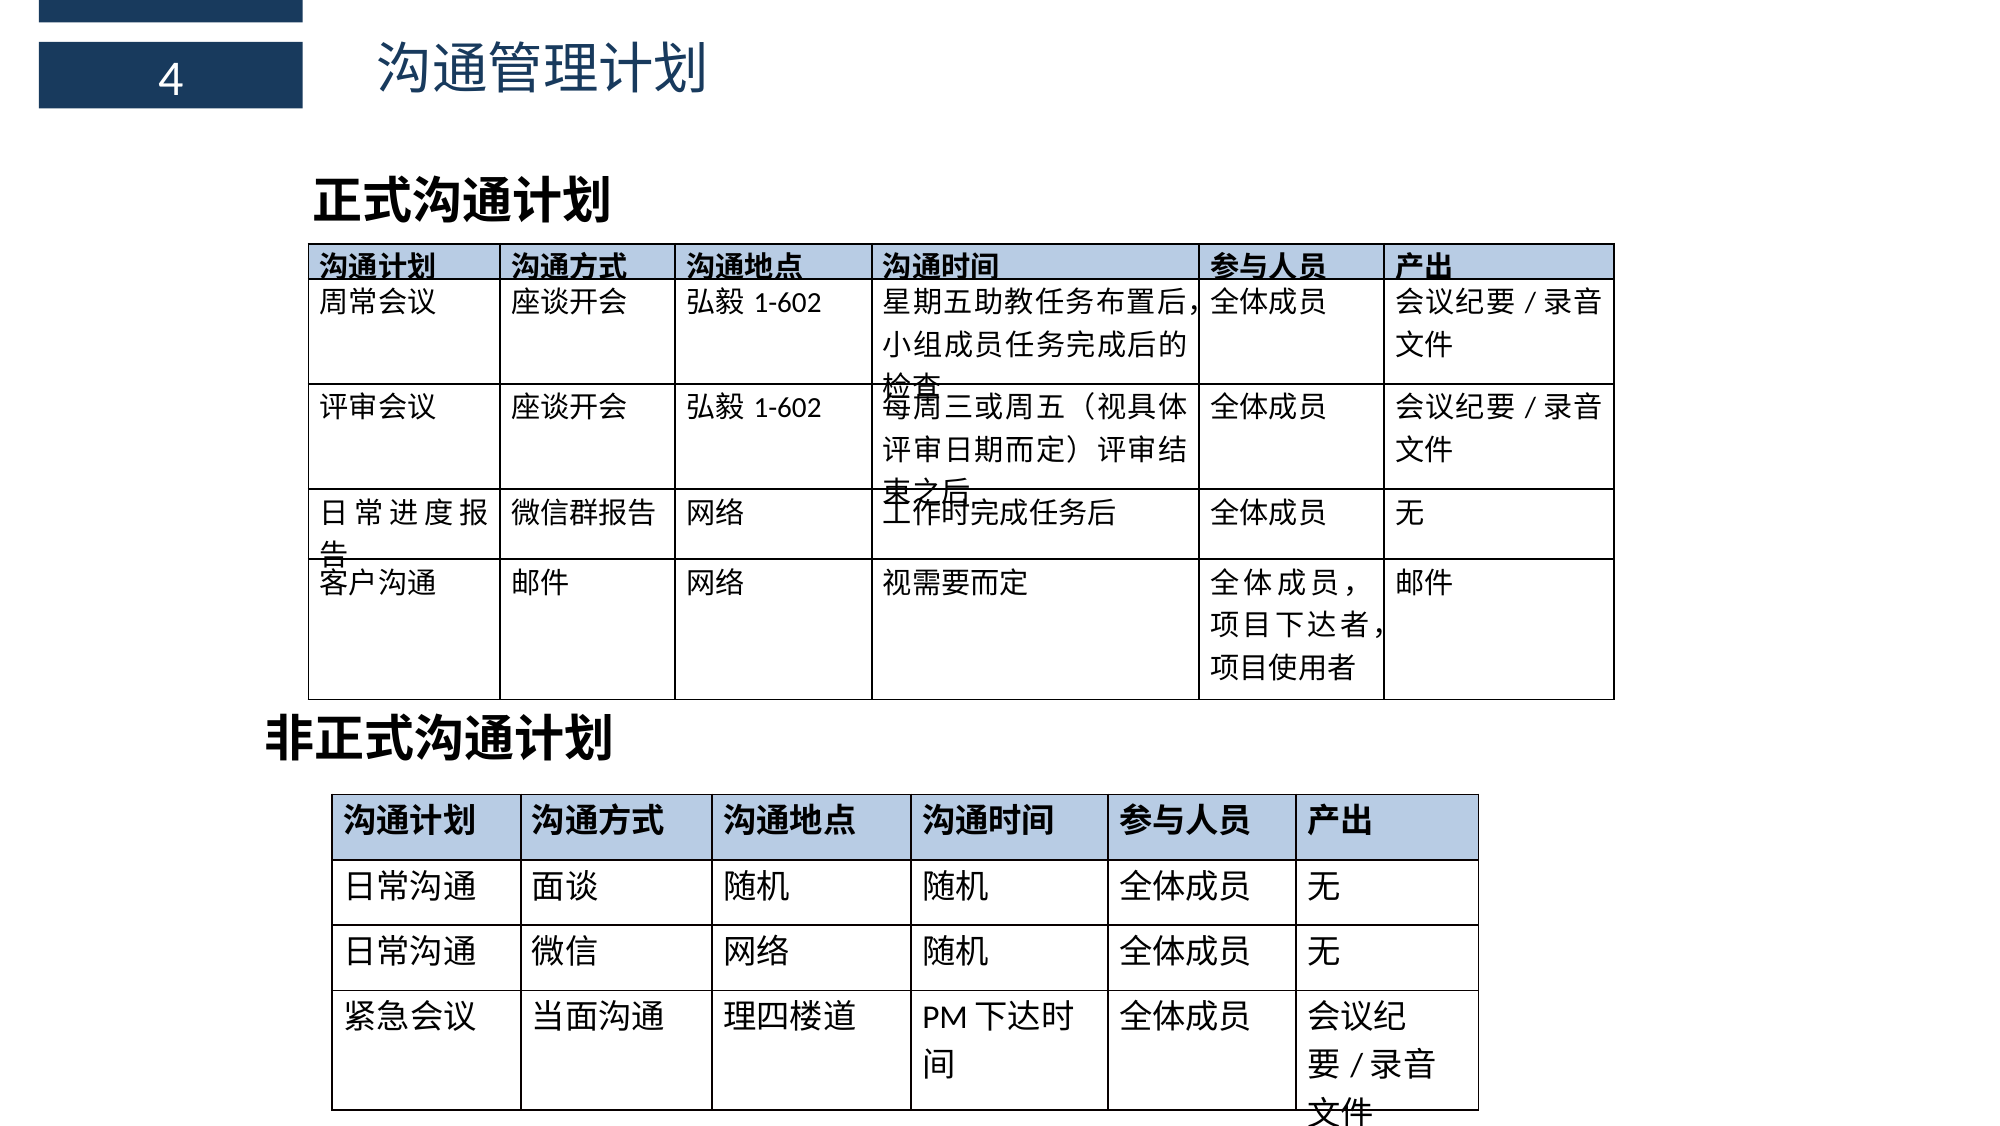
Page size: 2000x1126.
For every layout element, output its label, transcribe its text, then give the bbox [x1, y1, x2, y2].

table_cell 全体成员 [1200, 490, 1383, 558]
table_cell 网络 [676, 560, 871, 699]
table_cell 会议纪要/录音文件 [1385, 280, 1613, 383]
table_cell 会议纪要/录音文件 [1297, 991, 1478, 1109]
table_cell 邮件 [1385, 560, 1613, 699]
table_header 产出 [1297, 795, 1478, 859]
table_header 沟通方式 [501, 245, 674, 278]
table_cell 微信群报告 [501, 490, 674, 558]
table_cell 理四楼道 [713, 991, 910, 1109]
table_cell 随机 [912, 926, 1107, 990]
table_header 沟通计划 [333, 795, 520, 859]
text_box 正式沟通计划 [118, 160, 628, 236]
table_cell 当面沟通 [522, 991, 711, 1109]
table_cell 日常沟通 [333, 926, 520, 990]
table_cell 座谈开会 [501, 280, 674, 383]
table_cell 星期五助教任务布置后，小组成员任务完成后的检查 [873, 280, 1198, 383]
table_cell 弘毅1-602 [676, 280, 871, 383]
text_box 非正式沟通计划 [70, 699, 630, 775]
table_cell 日常进度报告 [309, 490, 499, 558]
table_header 沟通地点 [713, 795, 910, 859]
table_cell 随机 [713, 861, 910, 924]
table_cell 周常会议 [309, 280, 499, 383]
table_cell 工作时完成任务后 [873, 490, 1198, 558]
table_cell 紧急会议 [333, 991, 520, 1109]
table_header 参与人员 [1109, 795, 1295, 859]
table_cell 无 [1297, 861, 1478, 924]
table_cell 邮件 [501, 560, 674, 699]
text_box 沟通管理计划 [361, 26, 1355, 108]
table_cell 座谈开会 [501, 385, 674, 488]
table_header 参与人员 [1200, 245, 1383, 278]
table_cell 日常沟通 [333, 861, 520, 924]
table_header 产出 [1385, 245, 1613, 278]
table_cell 全体成员 [1200, 385, 1383, 488]
table_header 沟通时间 [912, 795, 1107, 859]
table_cell 评审会议 [309, 385, 499, 488]
table_cell 全体成员 [1109, 926, 1295, 990]
table_cell 全体成员 [1200, 280, 1383, 383]
table_cell 无 [1385, 490, 1613, 558]
text_box [37, 0, 305, 24]
table_cell 网络 [713, 926, 910, 990]
text_box 4 [37, 40, 305, 111]
table_header 沟通计划 [309, 245, 499, 278]
table_header 沟通地点 [676, 245, 871, 278]
table_cell 面谈 [522, 861, 711, 924]
table_cell 会议纪要/录音文件 [1385, 385, 1613, 488]
table_cell 随机 [912, 861, 1107, 924]
table_cell 网络 [676, 490, 871, 558]
table_header 沟通时间 [873, 245, 1198, 278]
table_header 沟通方式 [522, 795, 711, 859]
table_cell 全体成员 [1109, 861, 1295, 924]
table_cell 无 [1297, 926, 1478, 990]
table_cell PM下达时间 [912, 991, 1107, 1109]
table_cell 全体成员 [1109, 991, 1295, 1109]
table_cell 视需要而定 [873, 560, 1198, 699]
table_cell 客户沟通 [309, 560, 499, 699]
table_cell 微信 [522, 926, 711, 990]
table_cell 全体成员，项目下达者，项目使用者 [1200, 560, 1383, 699]
table_cell 每周三或周五（视具体评审日期而定）评审结束之后 [873, 385, 1198, 488]
table_cell 弘毅1-602 [676, 385, 871, 488]
